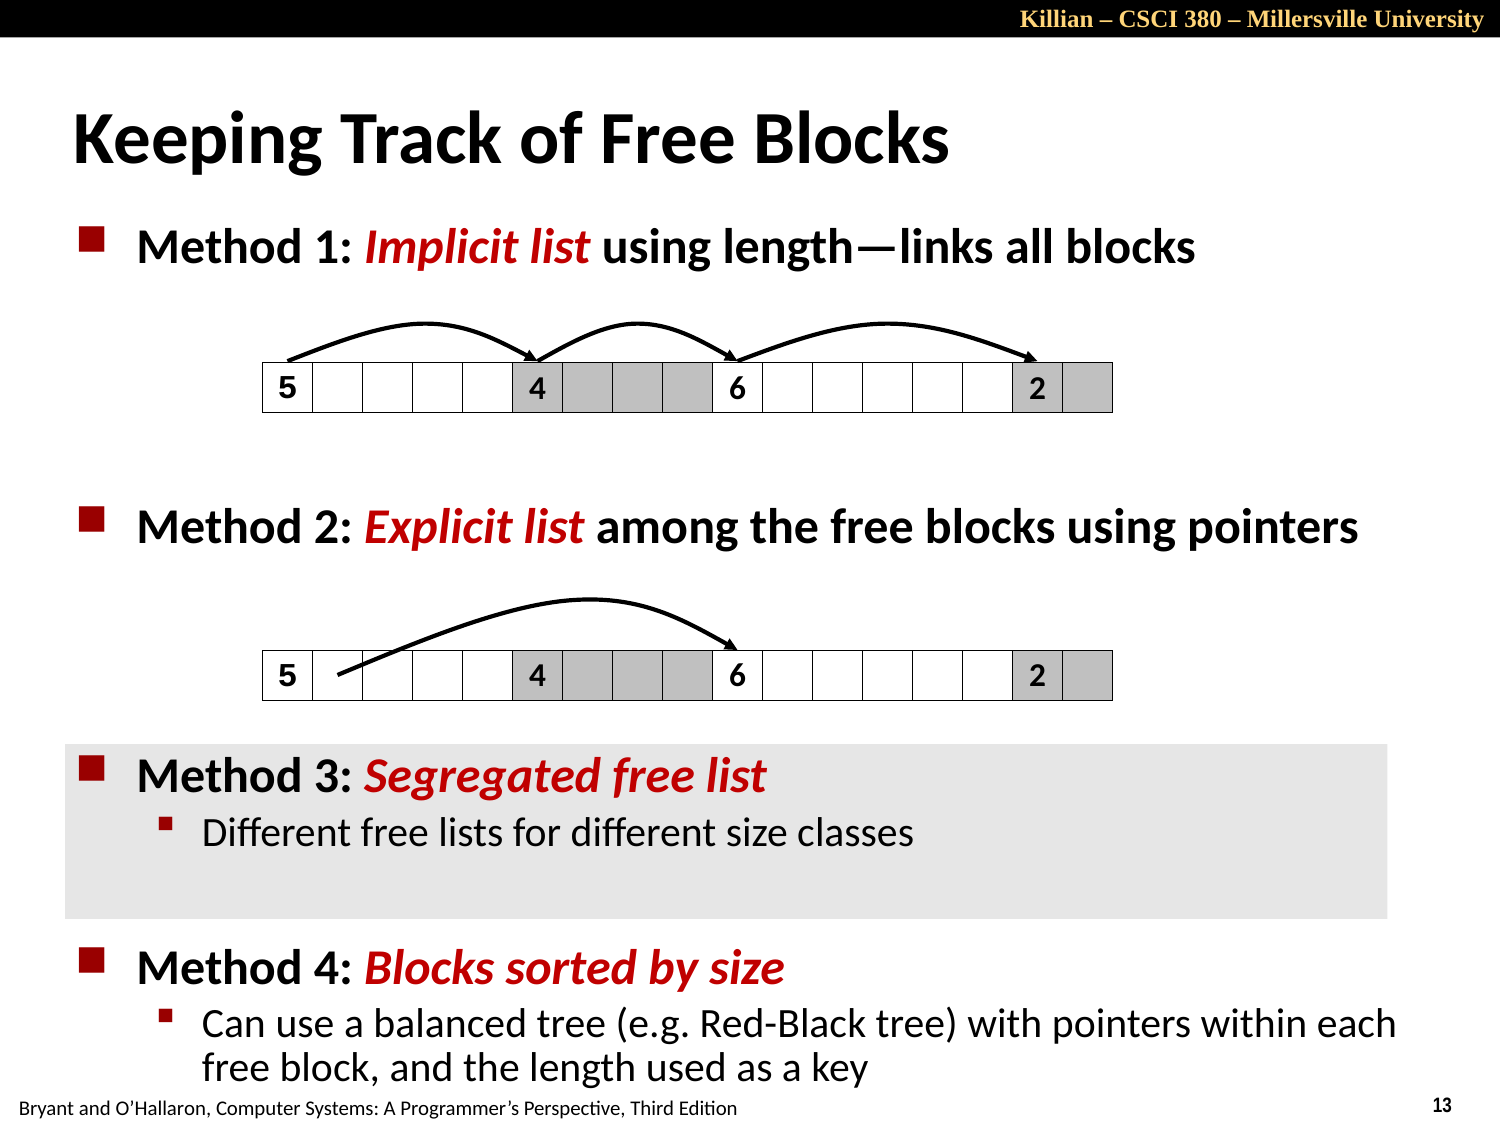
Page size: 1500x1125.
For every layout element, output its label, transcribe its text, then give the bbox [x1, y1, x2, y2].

text_box [612, 655, 662, 700]
text_box [737, 323, 1038, 363]
text_box 2 [1012, 362, 1062, 413]
text_box [612, 362, 662, 413]
text_box 5 [262, 650, 312, 700]
text_box [912, 650, 962, 700]
text_box 6 [712, 362, 763, 413]
text_box [462, 362, 512, 413]
text_box [763, 650, 812, 700]
text_box [312, 650, 362, 700]
text_box 2 [1012, 650, 1062, 700]
list Method 1: Implicit list using length—links all blocks Method 2: Explicit list among the free blocks using pointers Method 3: Segregated free list Different free lists for different size classes Method 4: Blocks sorted by size Can use a balanced tree (e.g. Red-Black tree) with pointers within each free block, and the length used as a key [64, 205, 1426, 1088]
text_box [812, 650, 862, 700]
text_box [1062, 650, 1113, 700]
text_box [763, 362, 812, 413]
text_box [362, 650, 395, 664]
text_box [312, 362, 362, 413]
text_box [862, 650, 912, 700]
title Keeping Track of Free Blocks [58, 71, 1305, 197]
text_box 5 [262, 362, 312, 413]
text_box [362, 671, 412, 700]
text_box [537, 323, 737, 362]
text_box [962, 362, 1012, 413]
text_box [412, 362, 462, 413]
text_box [287, 323, 537, 362]
text_box [912, 362, 962, 413]
text_box [1062, 362, 1113, 413]
text_box [862, 362, 912, 413]
text_box [462, 665, 512, 700]
text_box [412, 668, 462, 700]
text_box 4 [512, 362, 562, 413]
text_box [337, 599, 738, 676]
text_box 6 [712, 650, 763, 700]
text_box [662, 652, 712, 700]
text_box [562, 658, 612, 700]
text_box [962, 650, 1012, 700]
text_box [662, 362, 712, 413]
text_box [362, 362, 412, 413]
text_box 4 [512, 662, 562, 700]
text_box [812, 362, 862, 413]
text_box [562, 362, 612, 413]
